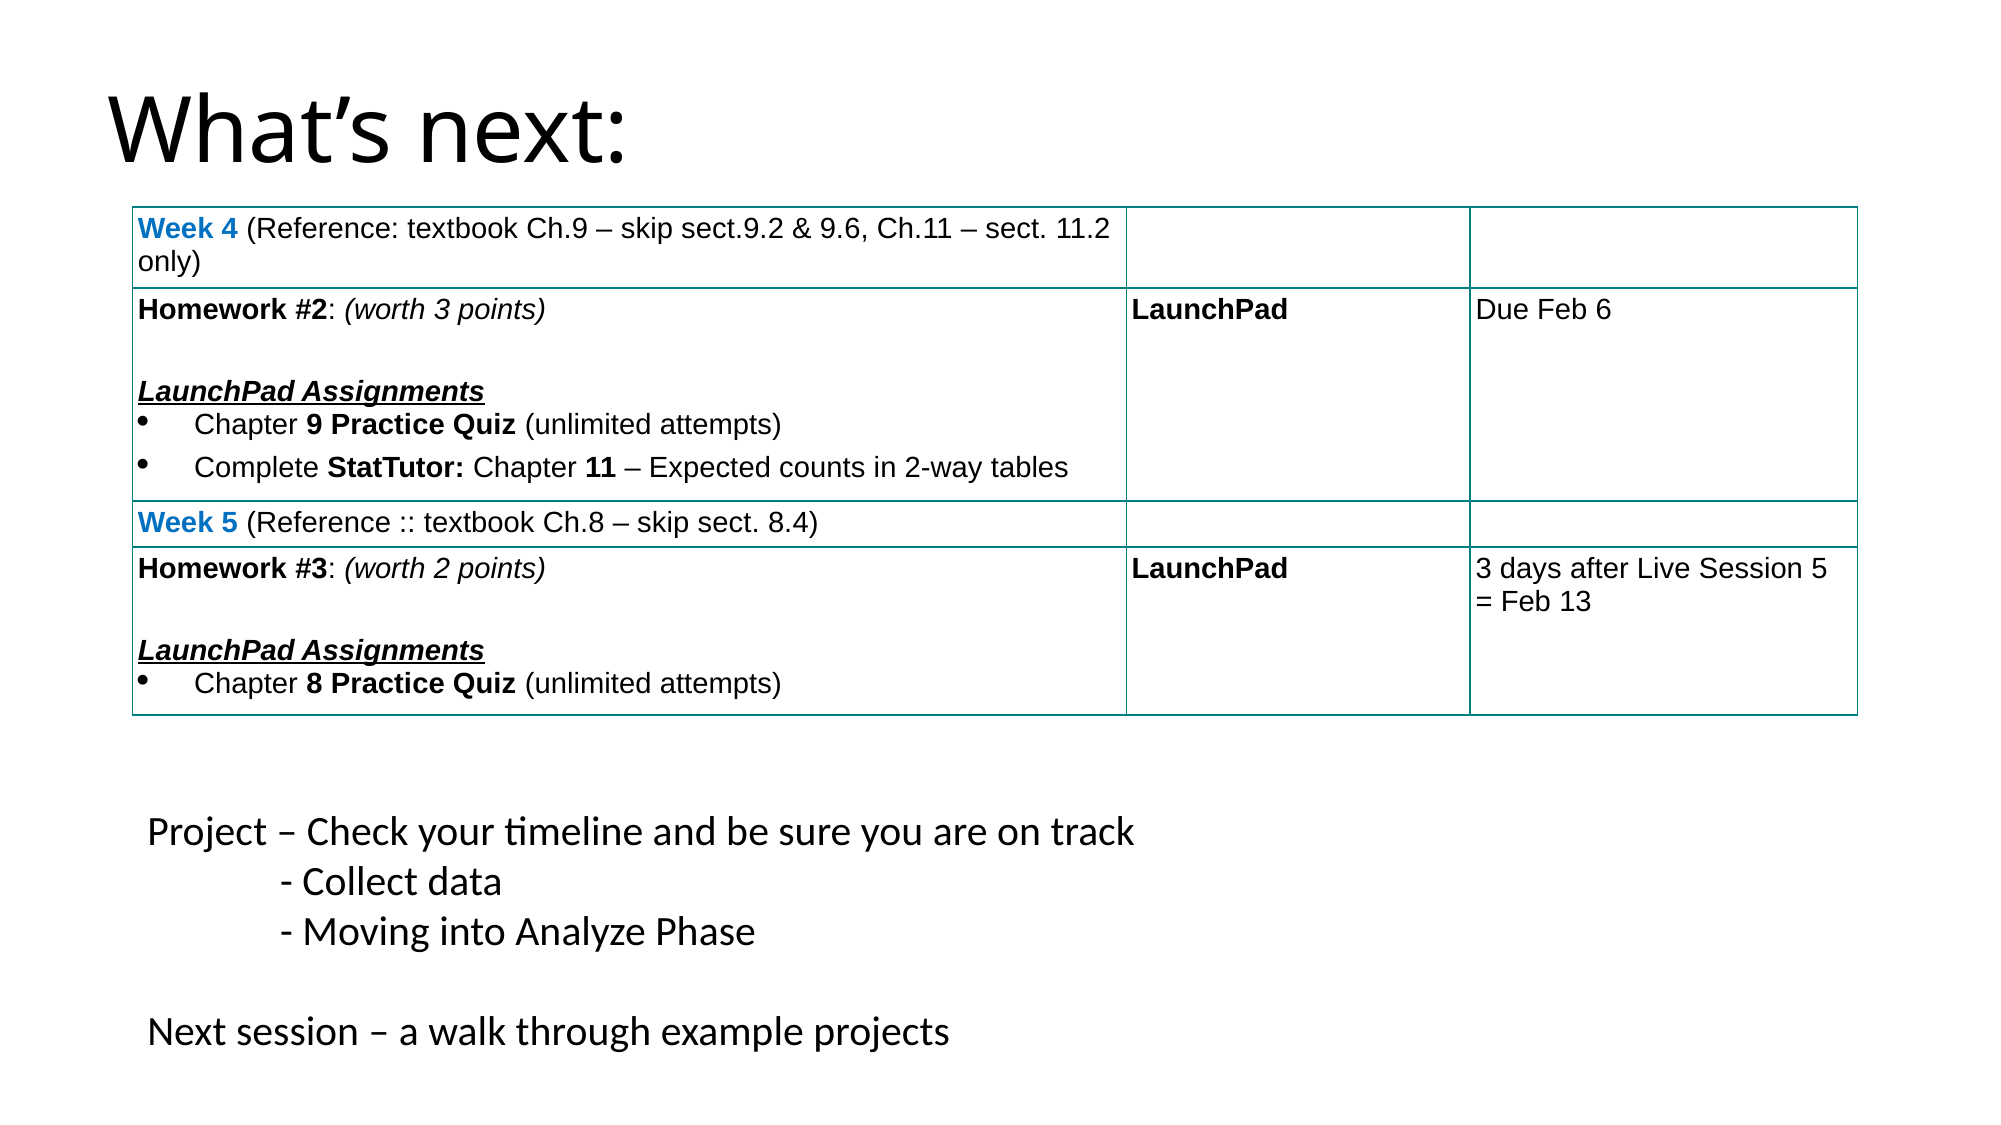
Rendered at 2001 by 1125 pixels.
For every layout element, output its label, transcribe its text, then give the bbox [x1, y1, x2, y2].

table_cell LaunchPad [1127, 548, 1469, 714]
table_cell LaunchPad [1127, 289, 1469, 500]
table_header [1127, 208, 1469, 287]
table_cell [1127, 502, 1469, 546]
table_cell Week 5 (Reference :: textbook Ch.8 – skip sect. 8.4) [133, 502, 1126, 546]
text_box Project – Check your timeline and be sure you are on track - Collect data - Moving into Analyze Phase Next session – a walk through example projects [132, 796, 1316, 1062]
table_cell Homework #3: (worth 2 points) LaunchPad Assignments Chapter 8 Practice Quiz (unlimited attempts) [133, 548, 1126, 714]
table_cell Due Feb 6 [1471, 289, 1857, 500]
table_cell [1471, 502, 1857, 546]
title What’s next: [92, 23, 1818, 242]
table_header [1471, 208, 1857, 287]
table_header Week 4 (Reference: textbook Ch.9 – skip sect.9.2 & 9.6, Ch.11 – sect. 11.2 only) [133, 208, 1126, 287]
table_cell 3 days after Live Session 5 = Feb 13 [1471, 548, 1857, 714]
table_cell Homework #2: (worth 3 points) LaunchPad Assignments Chapter 9 Practice Quiz (unlimited attempts) Complete StatTutor: Chapter 11 – Expected counts in 2-way tables [133, 289, 1126, 500]
